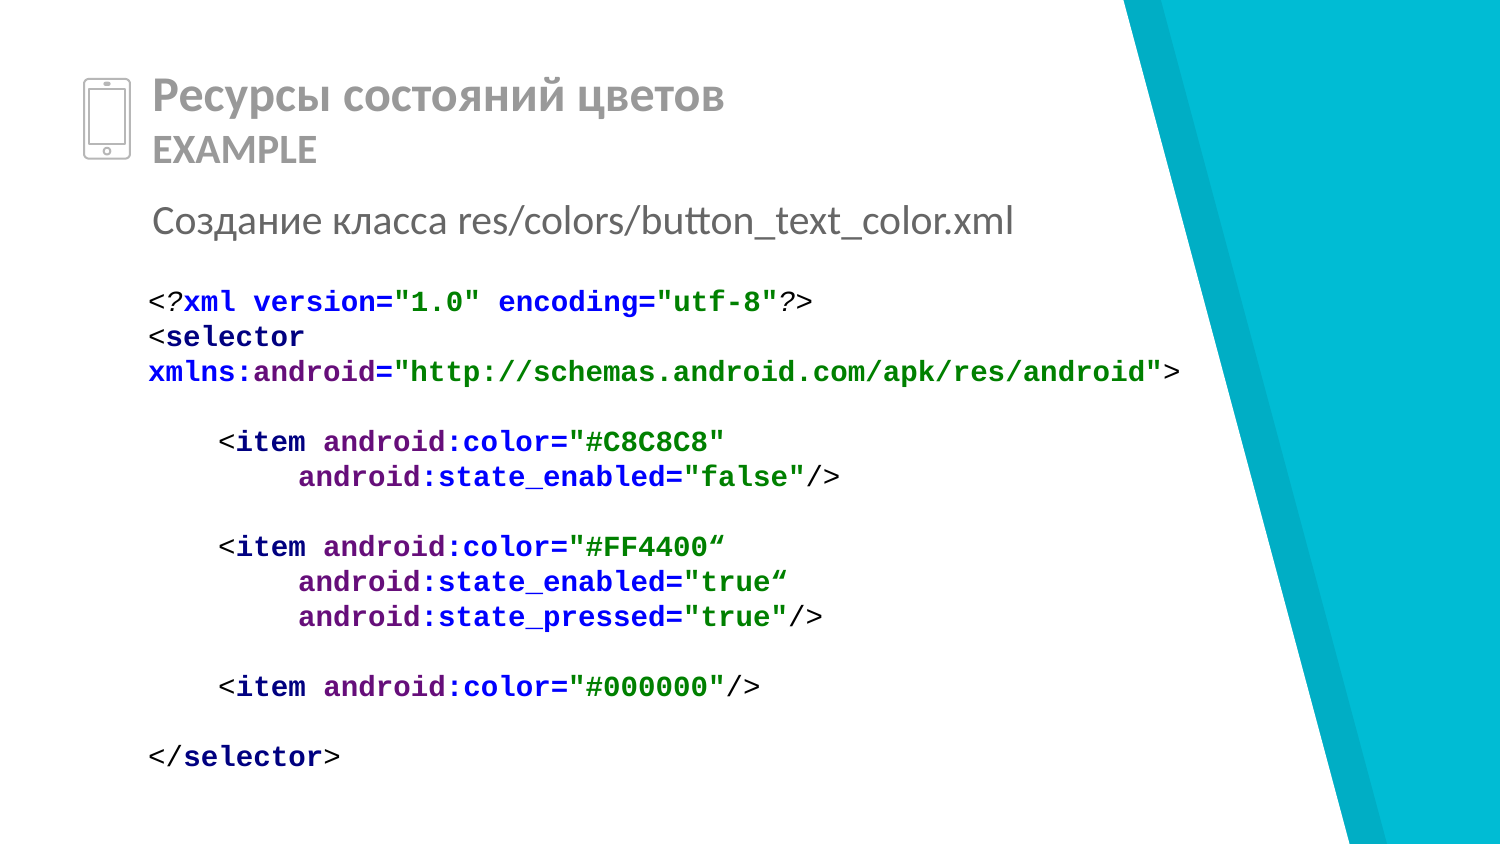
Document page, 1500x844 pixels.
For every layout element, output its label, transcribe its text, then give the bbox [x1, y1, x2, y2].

text_box Создание класса res/colors/button_text_color.xml [137, 185, 1211, 251]
text_box <?xml version="1.0" encoding="utf-8"?> <selector xmlns:android="http://schemas.android.com/apk/res/android"> <item android:color="#C8C8C8" android:state_enabled="false"/> <item android:color="#FF4400“ android:state_enabled="true“ android:state_pressed="true"/> <item android:color="#000000"/> </selector> [133, 275, 1211, 780]
text_box Ресурсы состояний цветов EXAMPLE [137, 54, 798, 185]
